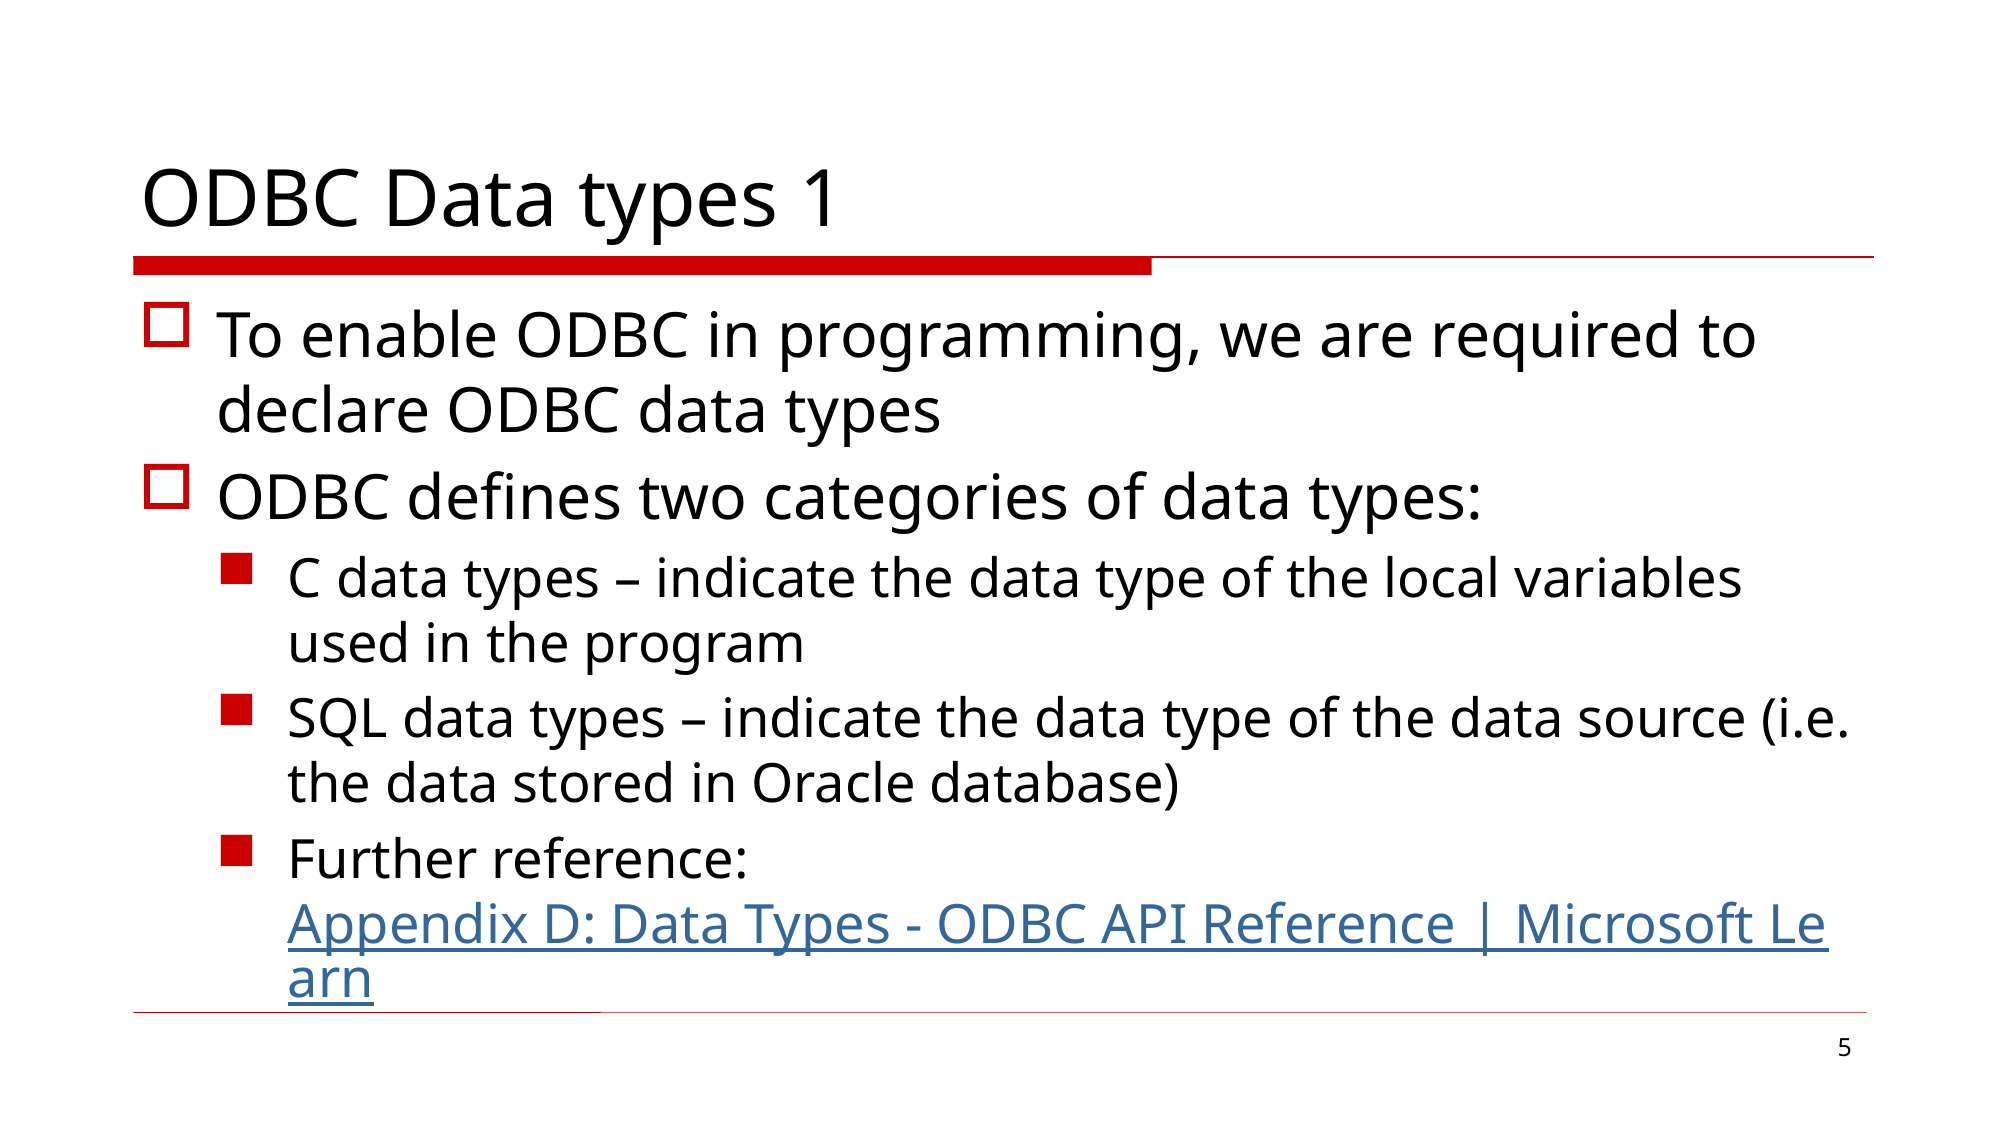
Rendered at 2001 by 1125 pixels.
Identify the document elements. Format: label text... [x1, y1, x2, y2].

title ODBC Data types 1 [125, 50, 1876, 250]
list To enable ODBC in programming, we are required to declare ODBC data types ODBC defines two categories of data types: C data types – indicate the data type of the local variables used in the program SQL data types – indicate the data type of the data source (i.e. the data stored in Oracle database) Further reference: Appendix D: Data Types - ODBC API Reference | Microsoft Learn [123, 287, 1874, 988]
slide_number 5 [1433, 1024, 1867, 1103]
